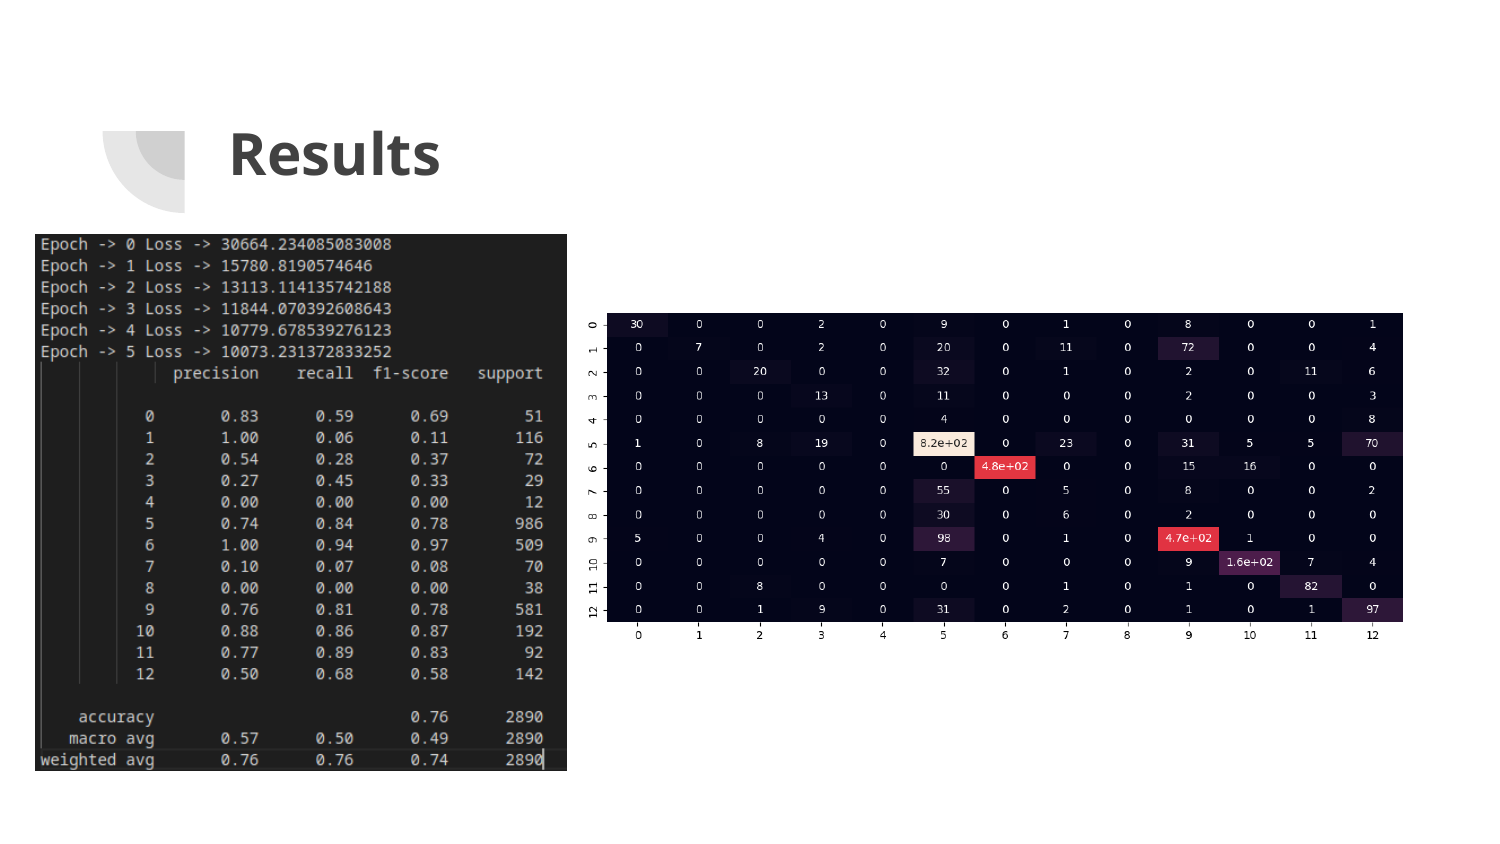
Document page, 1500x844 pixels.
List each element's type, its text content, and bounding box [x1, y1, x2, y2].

picture [34, 234, 567, 772]
title Results [213, 98, 1368, 263]
picture [583, 274, 1435, 676]
